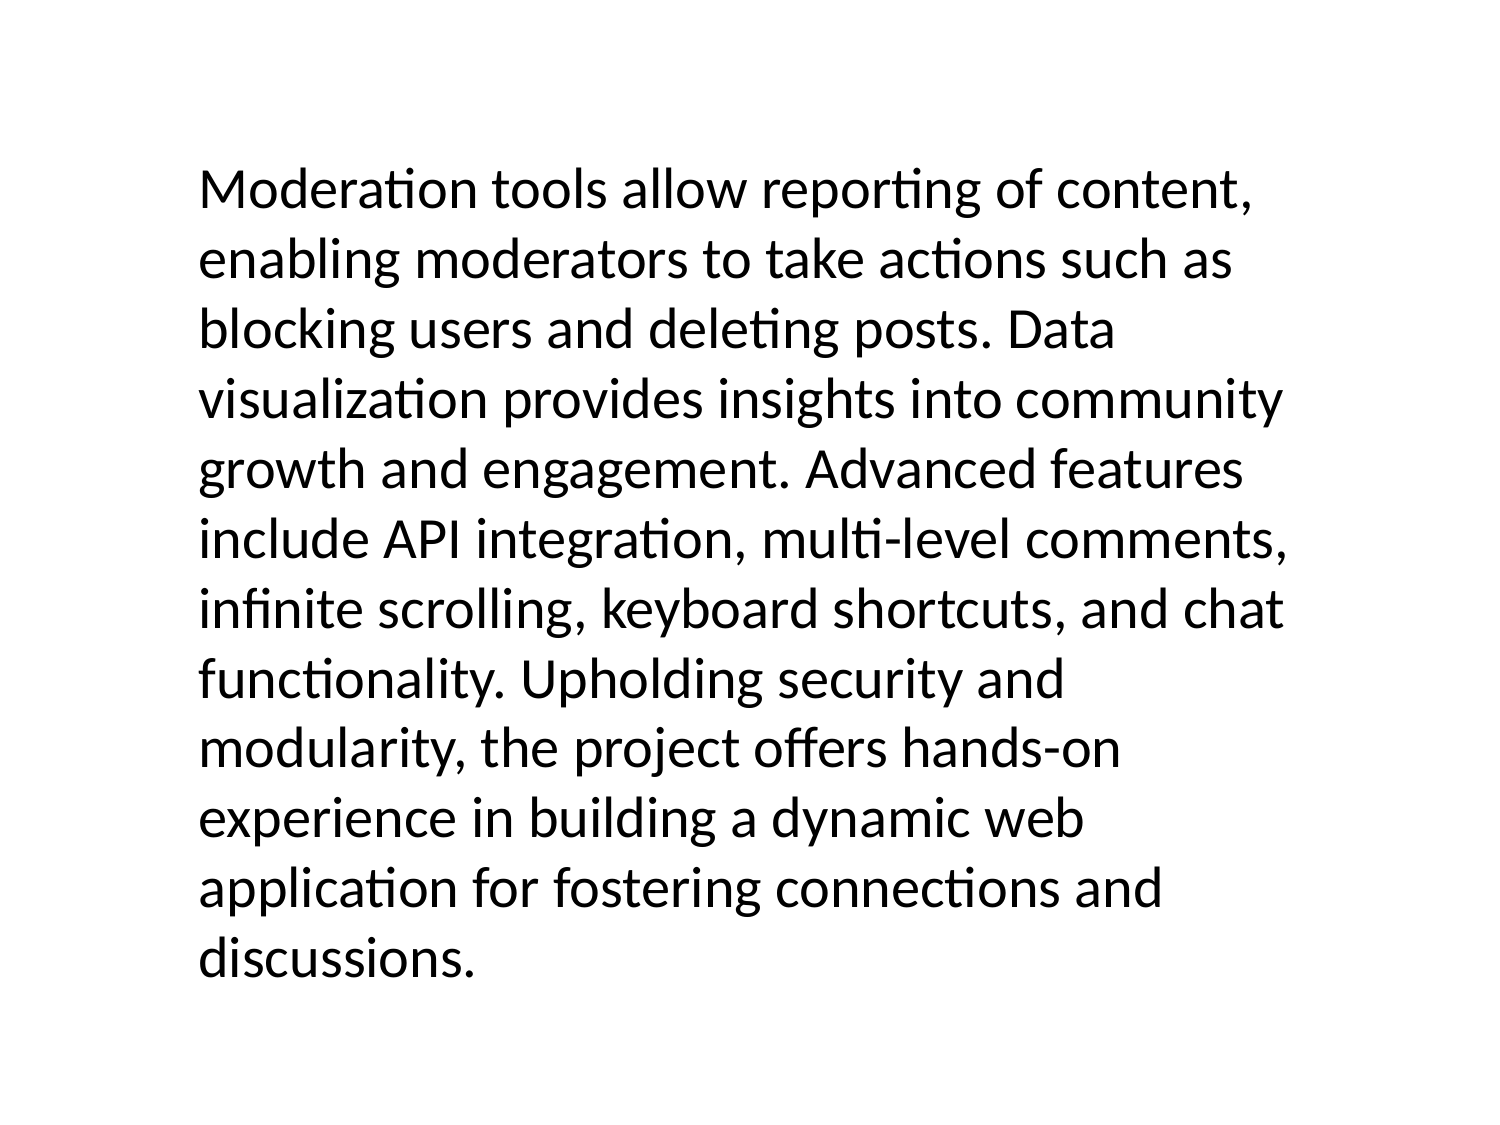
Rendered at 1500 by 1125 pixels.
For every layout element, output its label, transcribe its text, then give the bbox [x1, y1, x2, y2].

text_box Moderation tools allow reporting of content, enabling moderators to take actions such as blocking users and deleting posts. Data visualization provides insights into community growth and engagement. Advanced features include API integration, multi-level comments, infinite scrolling, keyboard shortcuts, and chat functionality. Upholding security and modularity, the project offers hands-on experience in building a dynamic web application for fostering connections and discussions. [183, 142, 1317, 997]
